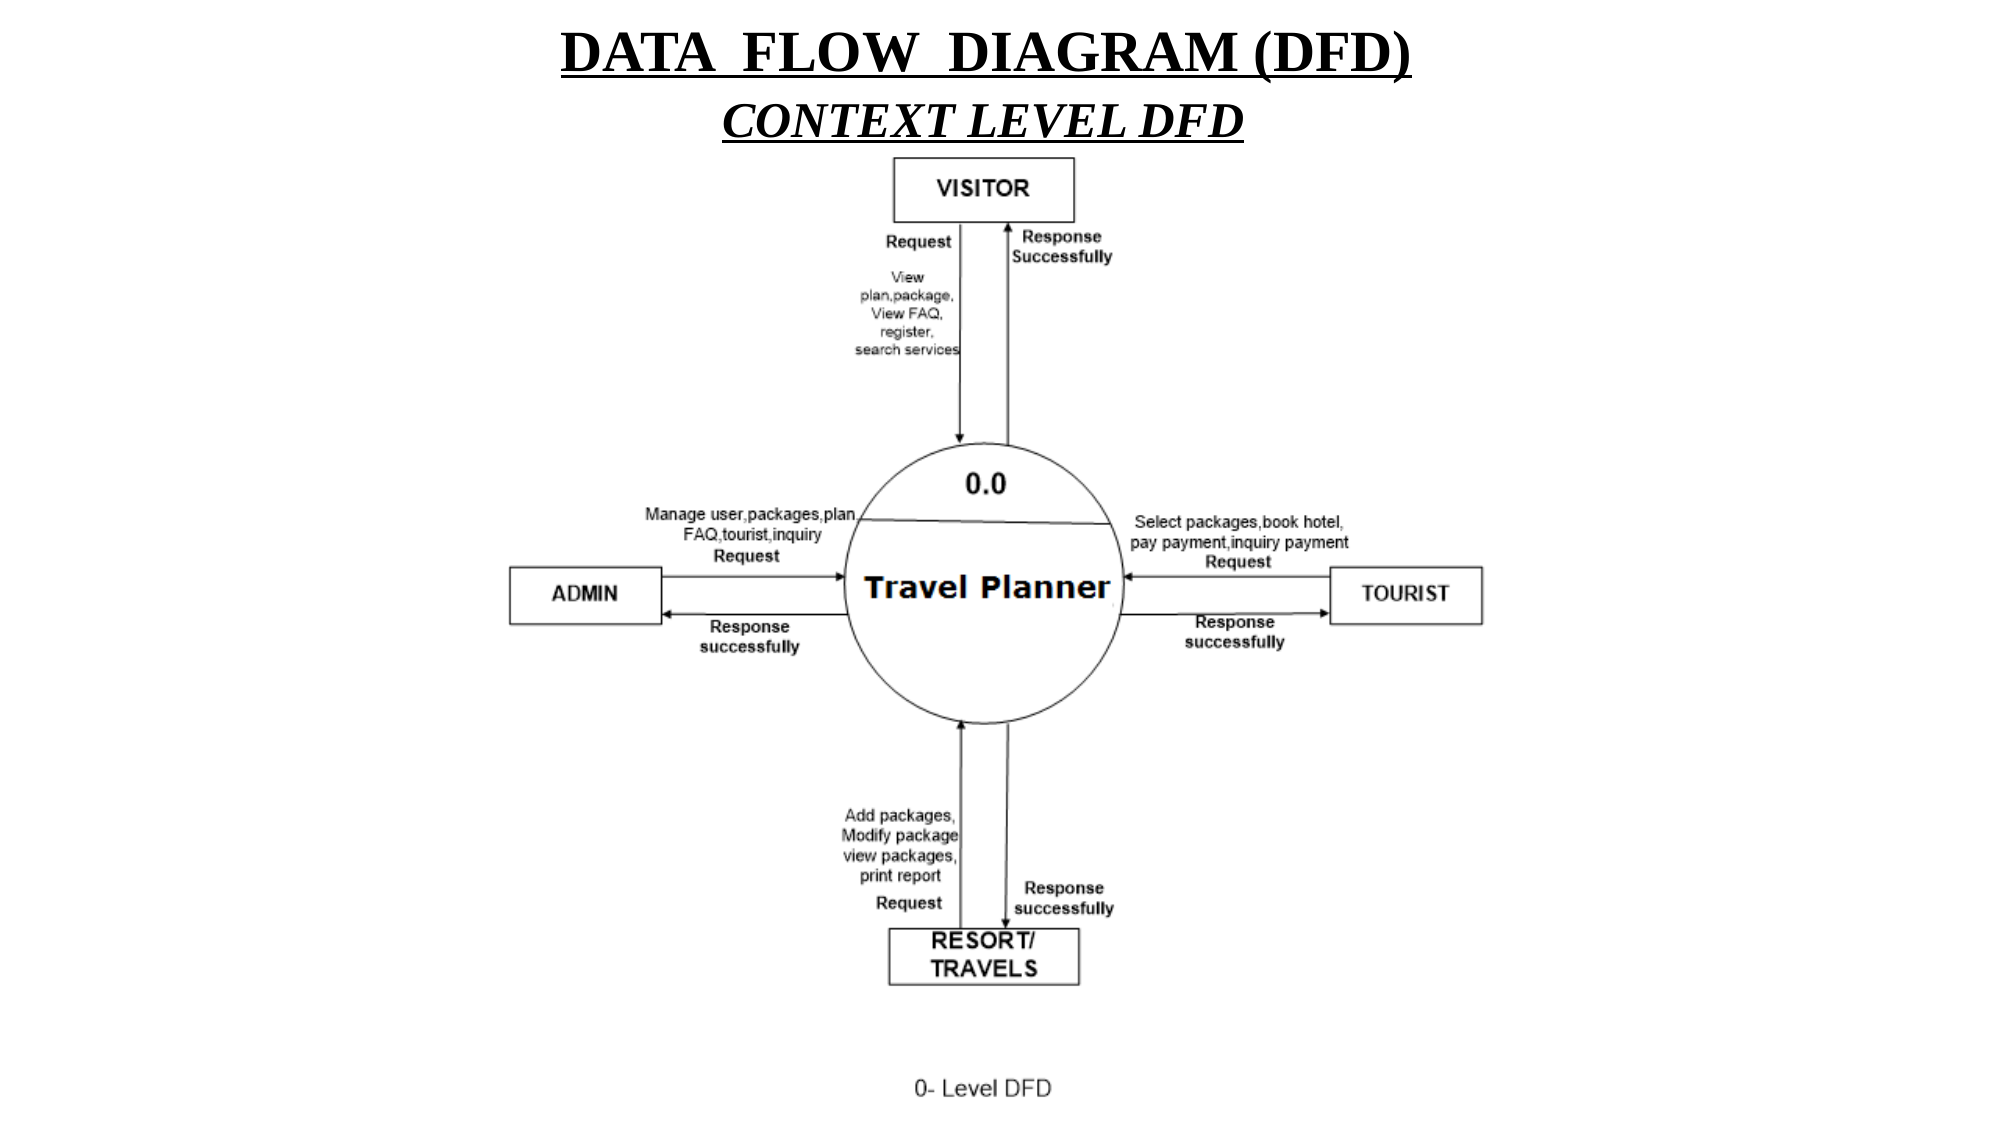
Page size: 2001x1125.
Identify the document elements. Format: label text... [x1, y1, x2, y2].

text_box DATA FLOW DIAGRAM (DFD) [545, 6, 1428, 91]
text_box CONTEXT LEVEL DFD [707, 79, 1260, 155]
picture [508, 156, 1486, 1108]
